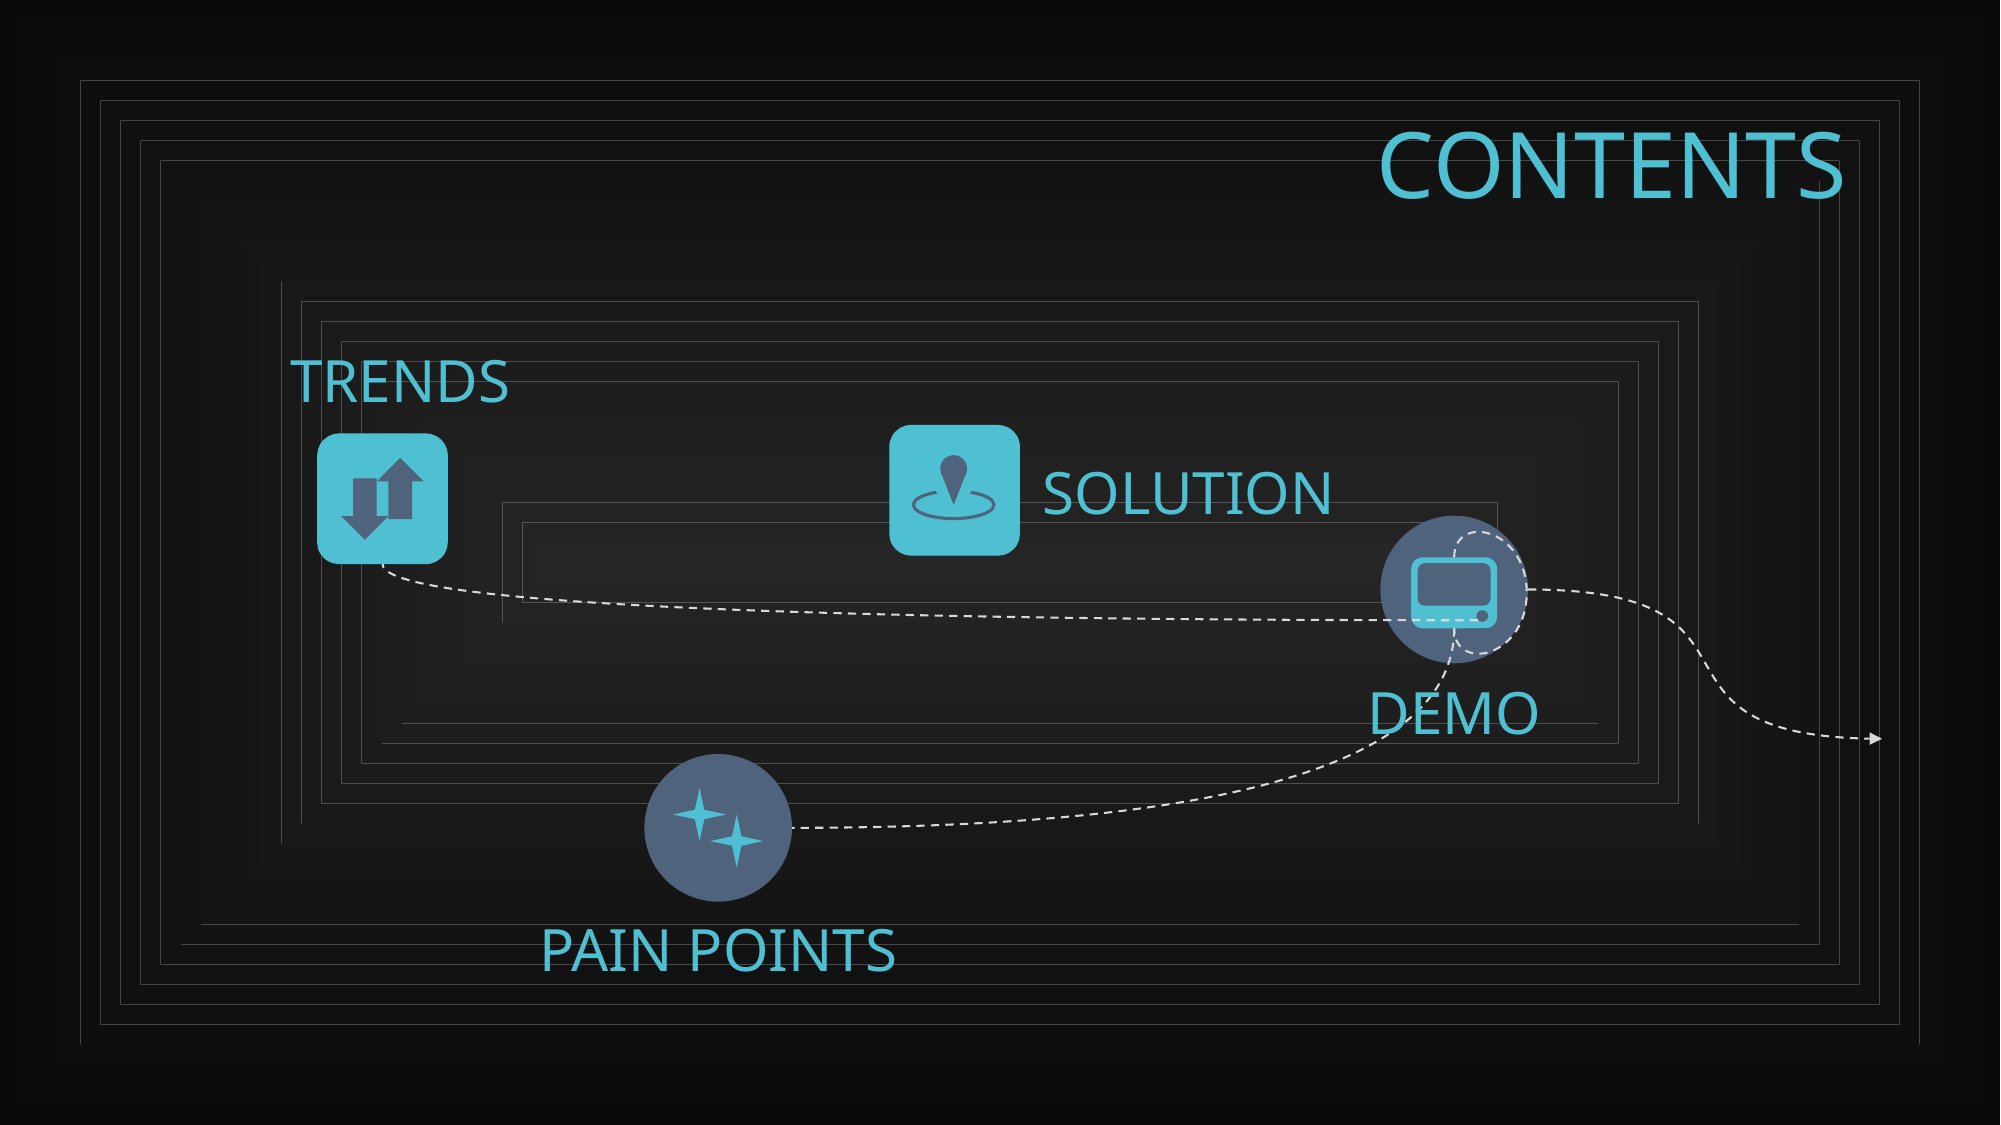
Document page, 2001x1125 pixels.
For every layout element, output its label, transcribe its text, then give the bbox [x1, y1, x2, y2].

text_box TRENDS [170, 322, 630, 446]
text_box PAIN POINTS [488, 890, 948, 1014]
text_box SOLUTION [1027, 395, 1509, 596]
text_box CONTENTS [137, 59, 1863, 278]
text_box DEMO [1213, 654, 1695, 777]
